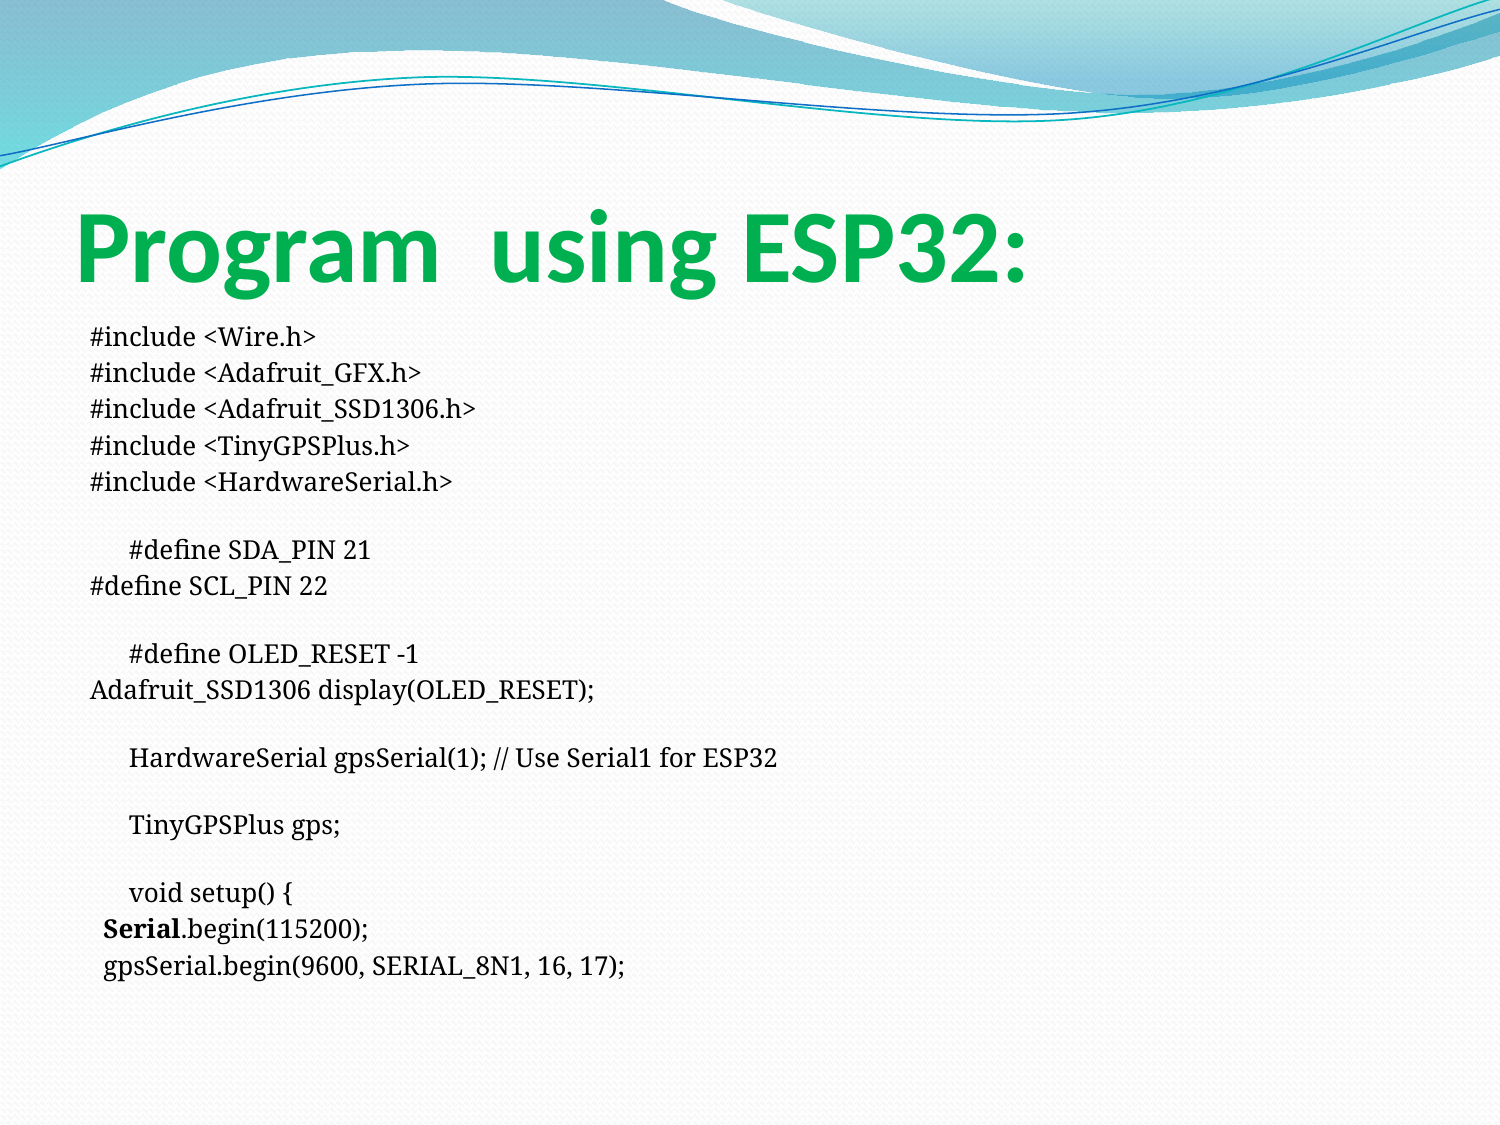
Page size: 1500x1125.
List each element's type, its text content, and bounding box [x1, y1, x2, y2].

list #include <Wire.h> #include <Adafruit_GFX.h> #include <Adafruit_SSD1306.h> #include <TinyGPSPlus.h> #include <HardwareSerial.h> #define SDA_PIN 21 #define SCL_PIN 22 #define OLED_RESET -1 Adafruit_SSD1306 display(OLED_RESET); HardwareSerial gpsSerial(1); // Use Serial1 for ESP32 TinyGPSPlus gps; void setup() { Serial.begin(115200); gpsSerial.begin(9600, SERIAL_8N1, 16, 17); [75, 312, 1463, 1058]
title Program using ESP32: [75, 115, 1425, 303]
